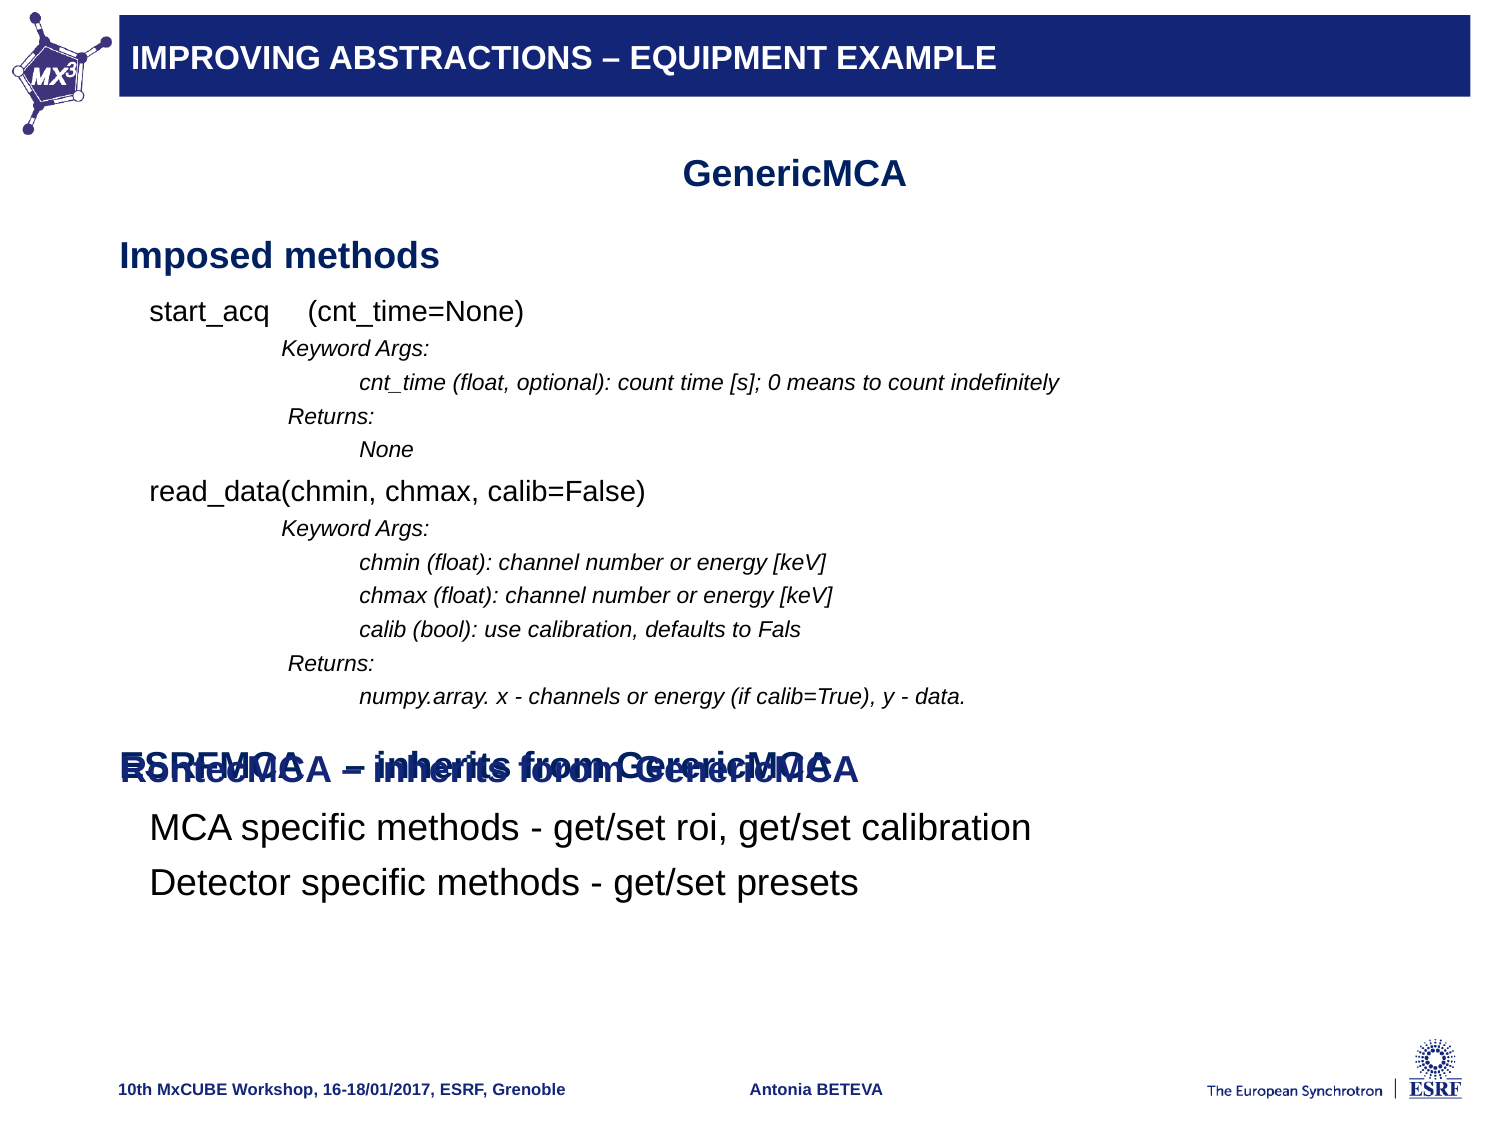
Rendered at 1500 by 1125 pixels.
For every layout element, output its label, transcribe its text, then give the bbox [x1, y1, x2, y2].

picture [1175, 1018, 1500, 1125]
list GenericMCA Imposed methods start_acq (cnt_time=None) Keyword Args: cnt_time (float, optional): count time [s]; 0 means to count indefinitely Returns: None read_data(chmin, chmax, calib=False) Keyword Args: chmin (float): channel number or energy [keV] chmax (float): channel number or energy [keV] calib (bool): use calibration, defaults to Fals Returns: numpy.array. x - channels or energy (if calib=True), y - data. ESRFMCA – inherits from GerericMCA MCA specific methods - get/set roi, get/set calibration Detector specific methods - get/set presets [119, 149, 1471, 1035]
text_box RontecMCA – inherits forom GenericMCA [81, 724, 900, 811]
footer 10th MxCUBE Workshop, 16-18/01/2017, ESRF, Grenoble Antonia BETEVA [118, 1063, 1122, 1099]
title IMPROVING ABSTRACTIONS – Equipment example [119, 15, 1471, 97]
picture [12, 12, 112, 135]
